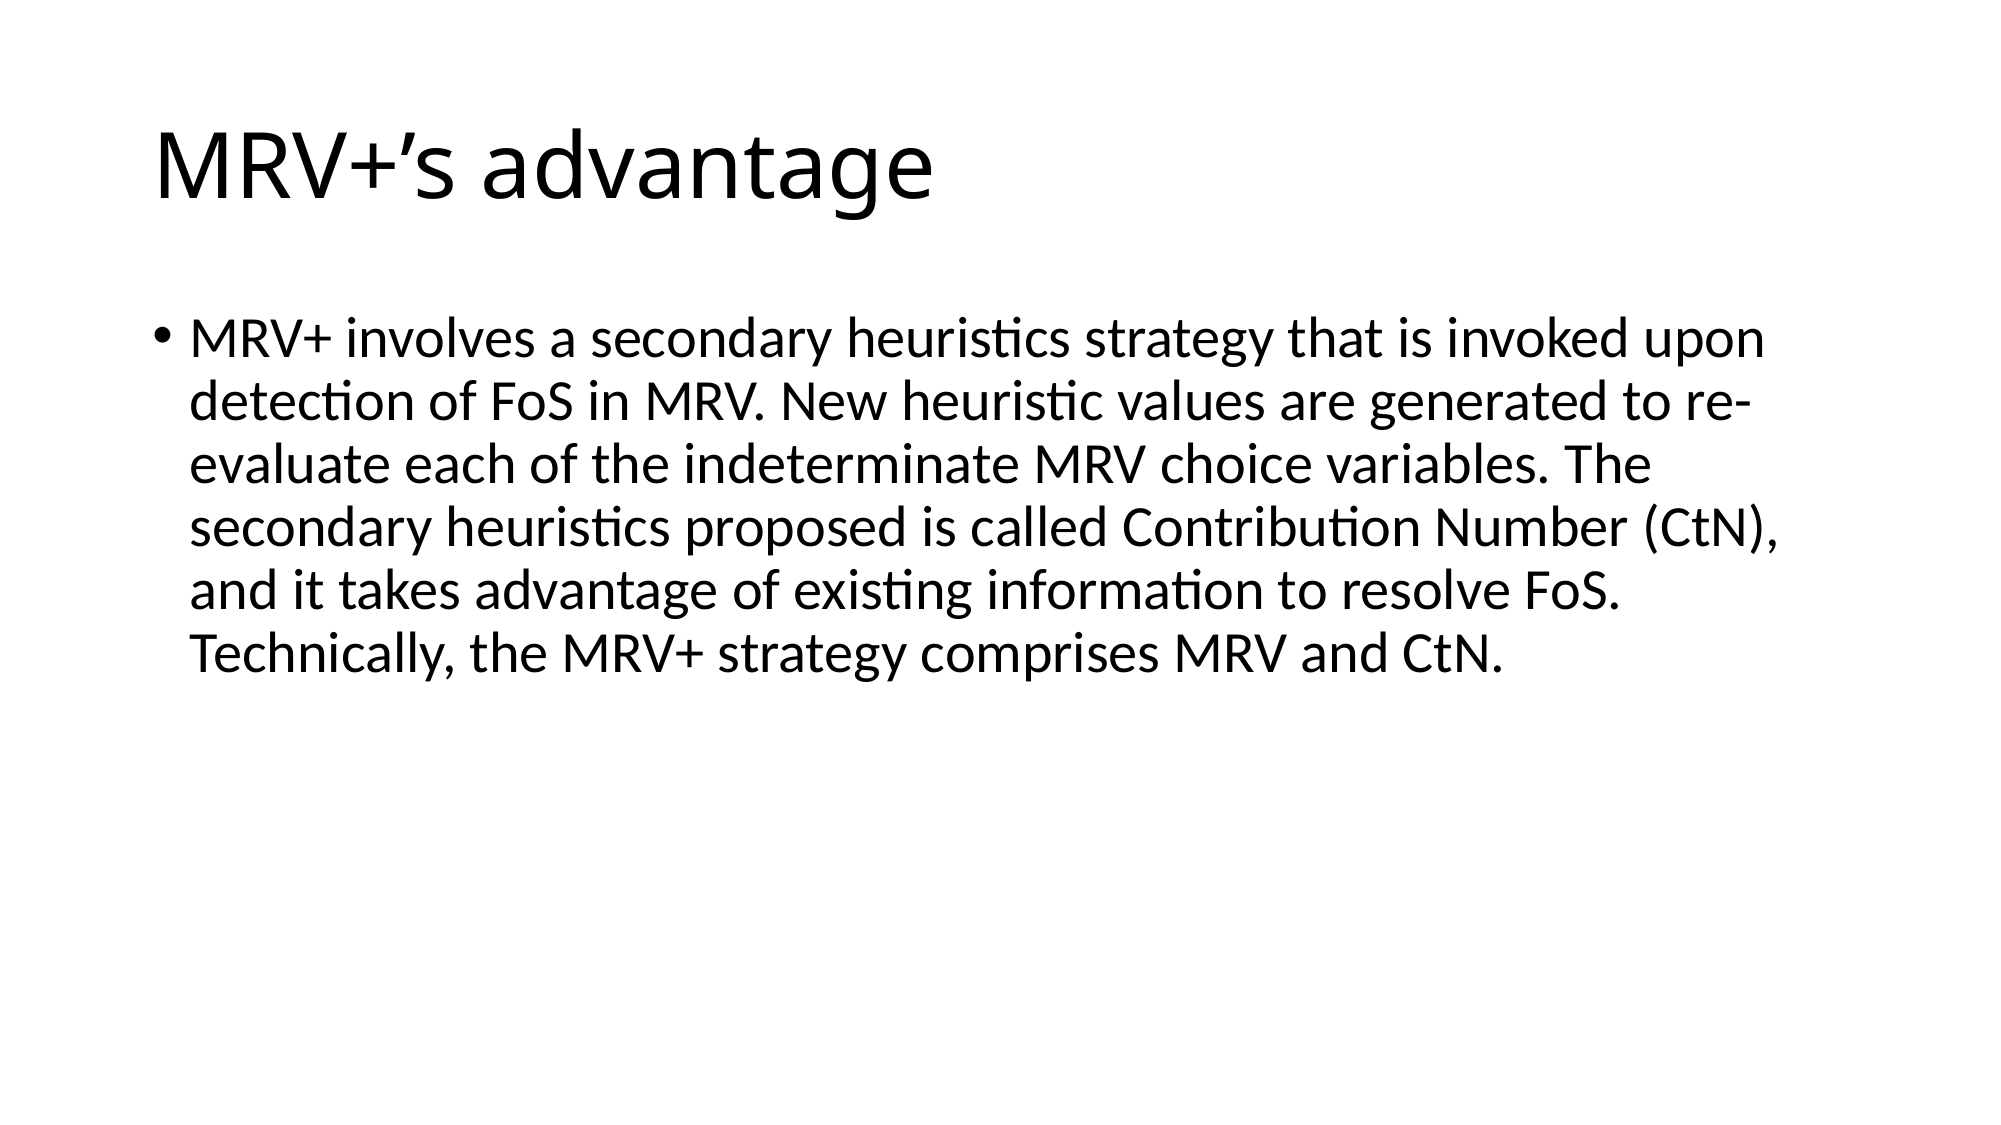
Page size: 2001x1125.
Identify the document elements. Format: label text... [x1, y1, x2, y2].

list MRV+ involves a secondary heuristics strategy that is invoked upon detection of FoS in MRV. New heuristic values are generated to re-evaluate each of the indeterminate MRV choice variables. The secondary heuristics proposed is called Contribution Number (CtN), and it takes advantage of existing information to resolve FoS. Technically, the MRV+ strategy comprises MRV and CtN. [137, 299, 1863, 1014]
title MRV+’s advantage [137, 59, 1863, 278]
